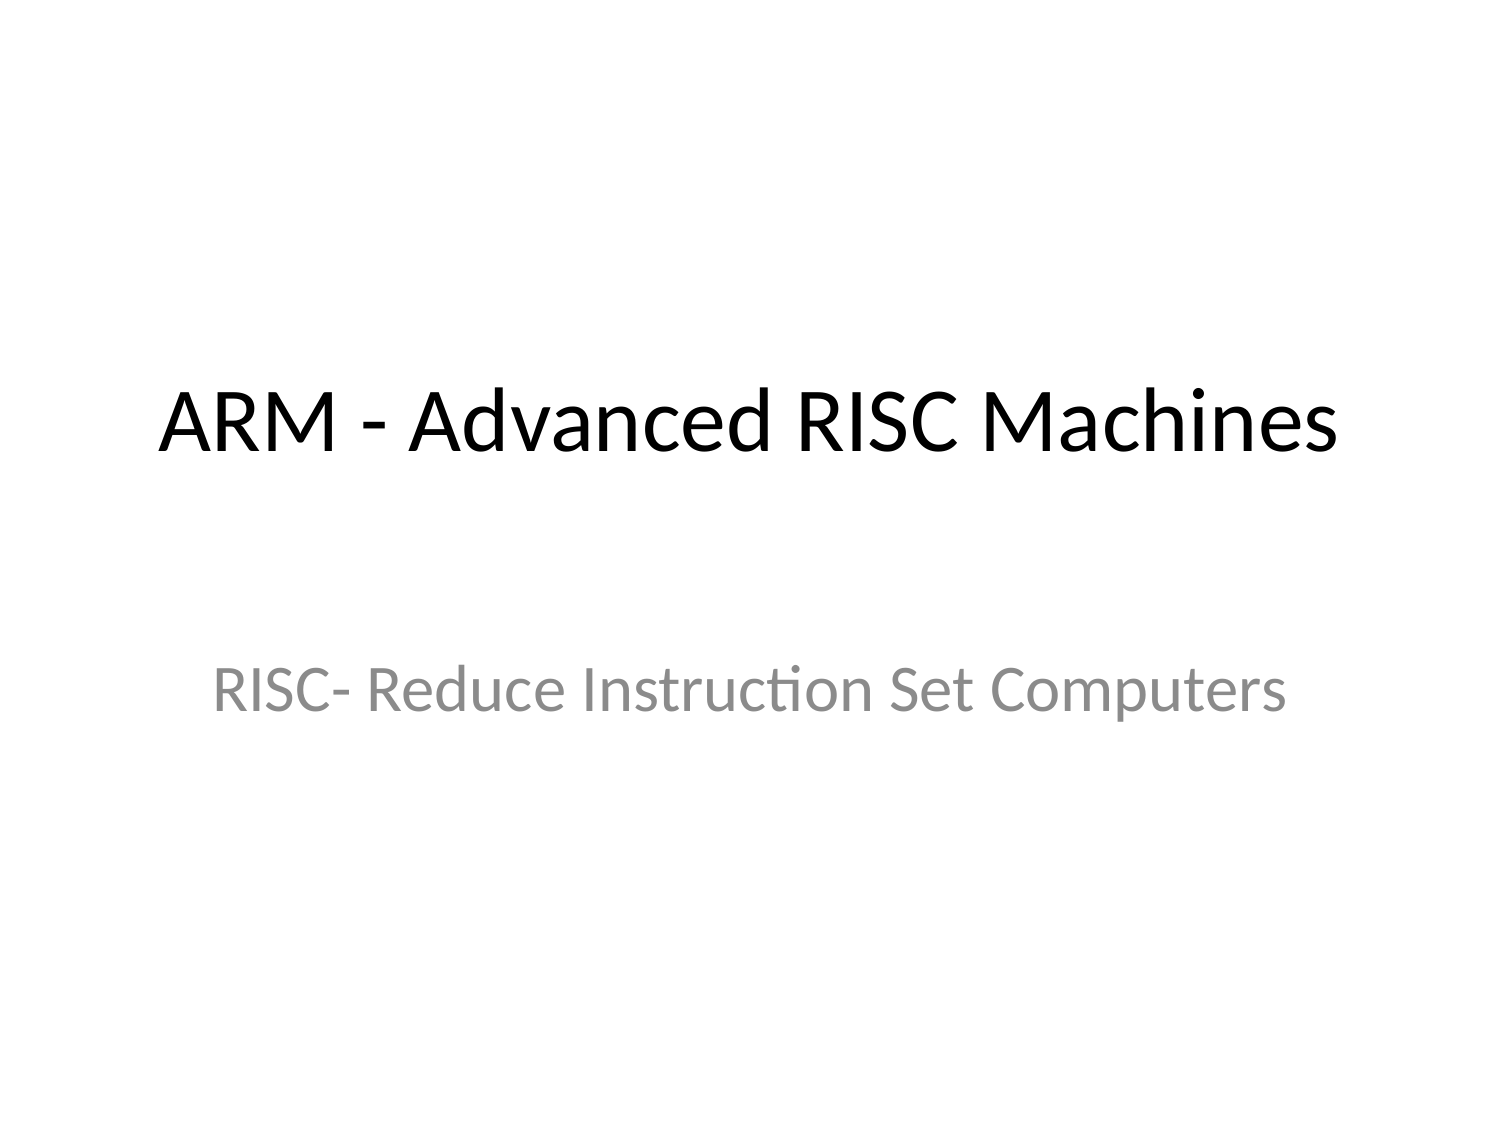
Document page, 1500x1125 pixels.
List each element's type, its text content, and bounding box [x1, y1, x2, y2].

subtitle RISC- Reduce Instruction Set Computers [137, 637, 1363, 925]
title ARM - Advanced RISC Machines [112, 349, 1388, 591]
